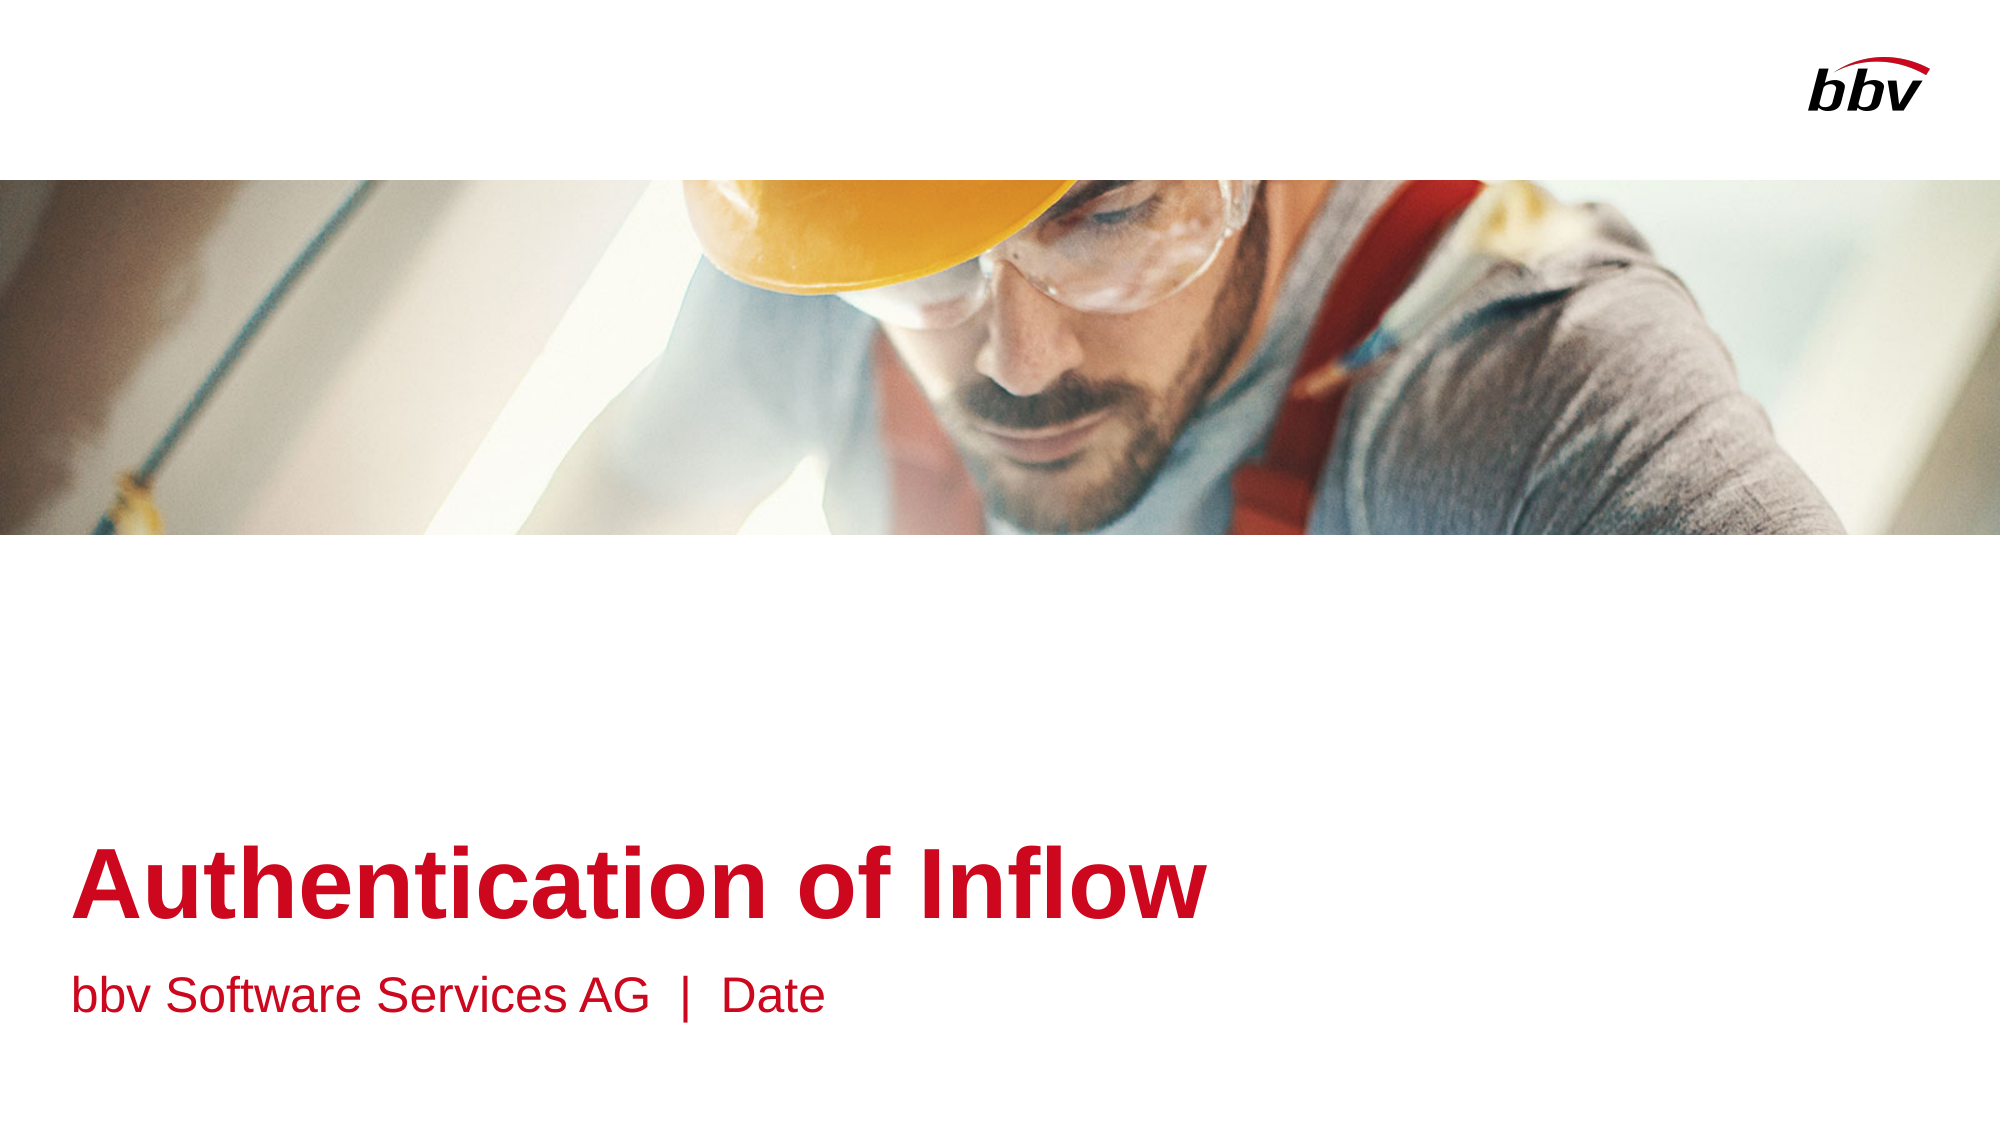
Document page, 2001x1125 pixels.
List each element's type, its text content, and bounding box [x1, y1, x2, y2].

subtitle bbv Software Services AG | Date [70, 962, 1930, 1024]
title Authentication of Inflow [70, 696, 1930, 939]
picture [0, 179, 2000, 535]
picture [1808, 57, 1930, 111]
